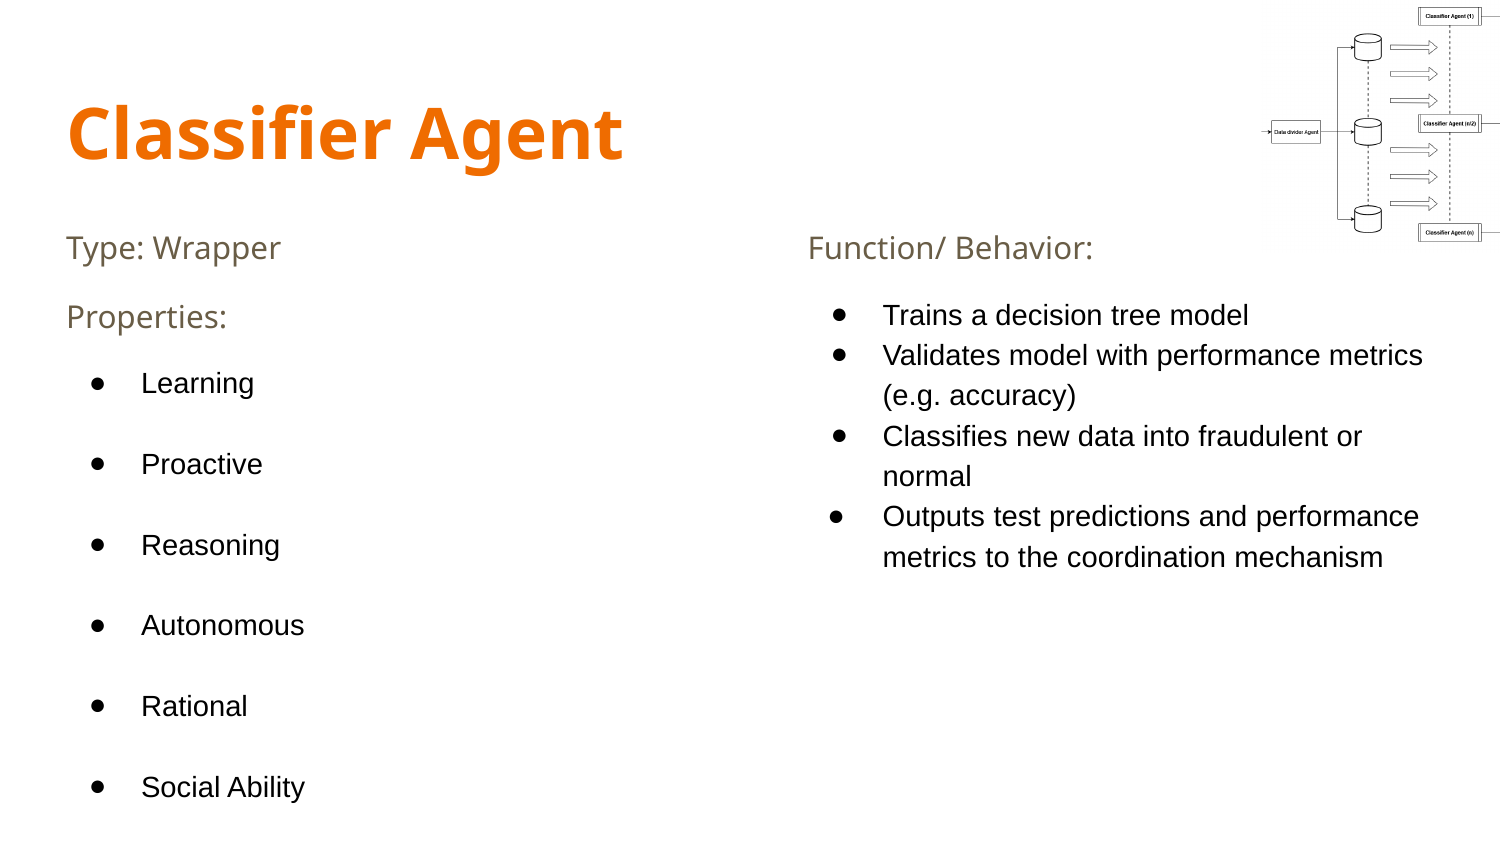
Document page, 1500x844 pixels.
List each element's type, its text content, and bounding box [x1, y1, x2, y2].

list Function/ Behavior: Trains a decision tree model Validates model with performance metrics (e.g. accuracy) Classifies new data into fraudulent or normal Outputs test predictions and performance metrics to the coordination mechanism [792, 207, 1449, 750]
picture [1261, 0, 1500, 253]
list Type: Wrapper Properties: Learning Proactive Reasoning Autonomous Rational Social Ability [51, 207, 708, 834]
title Classifier Agent [51, 72, 1256, 189]
